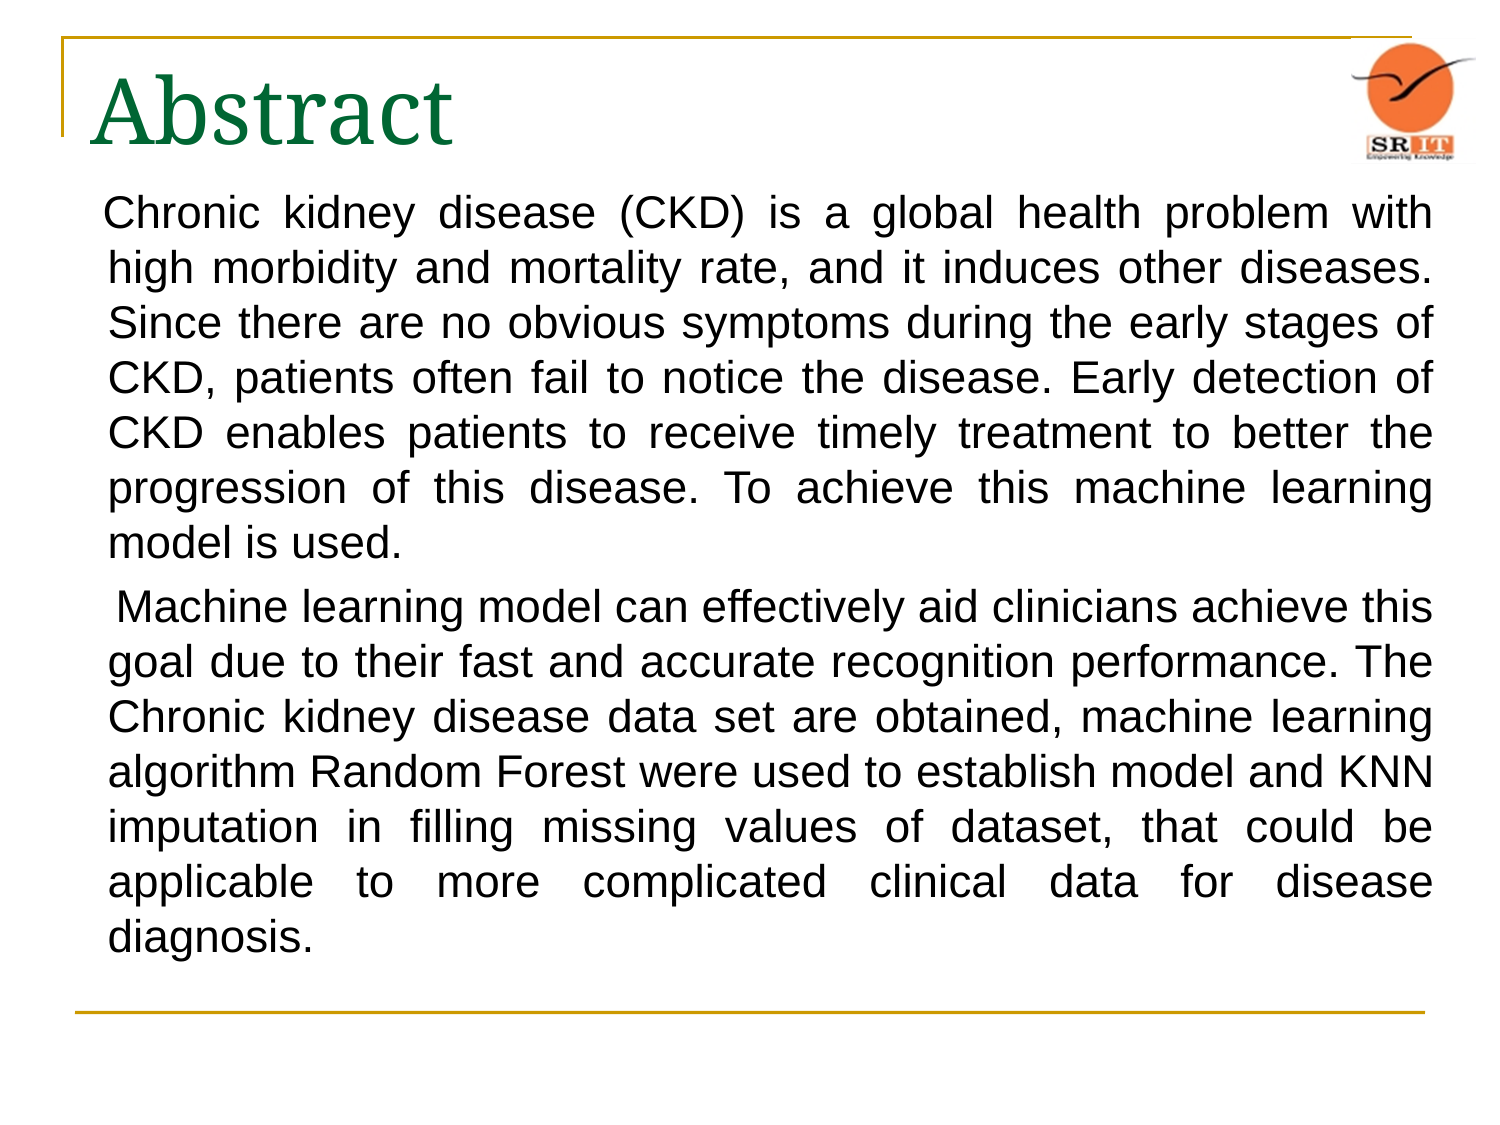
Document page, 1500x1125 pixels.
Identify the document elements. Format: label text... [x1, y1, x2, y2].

picture [1350, 37, 1477, 165]
title Abstract [74, 45, 1426, 174]
list Chronic kidney disease (CKD) is a global health problem with high morbidity and mortality rate, and it induces other diseases. Since there are no obvious symptoms during the early stages of CKD, patients often fail to notice the disease. Early detection of CKD enables patients to receive timely treatment to better the progression of this disease. To achieve this machine learning model is used. Machine learning model can effectively aid clinicians achieve this goal due to their fast and accurate recognition performance. The Chronic kidney disease data set are obtained, machine learning algorithm Random Forest were used to establish model and KNN imputation in filling missing values of dataset, that could be applicable to more complicated clinical data for disease diagnosis. [62, 174, 1451, 1076]
